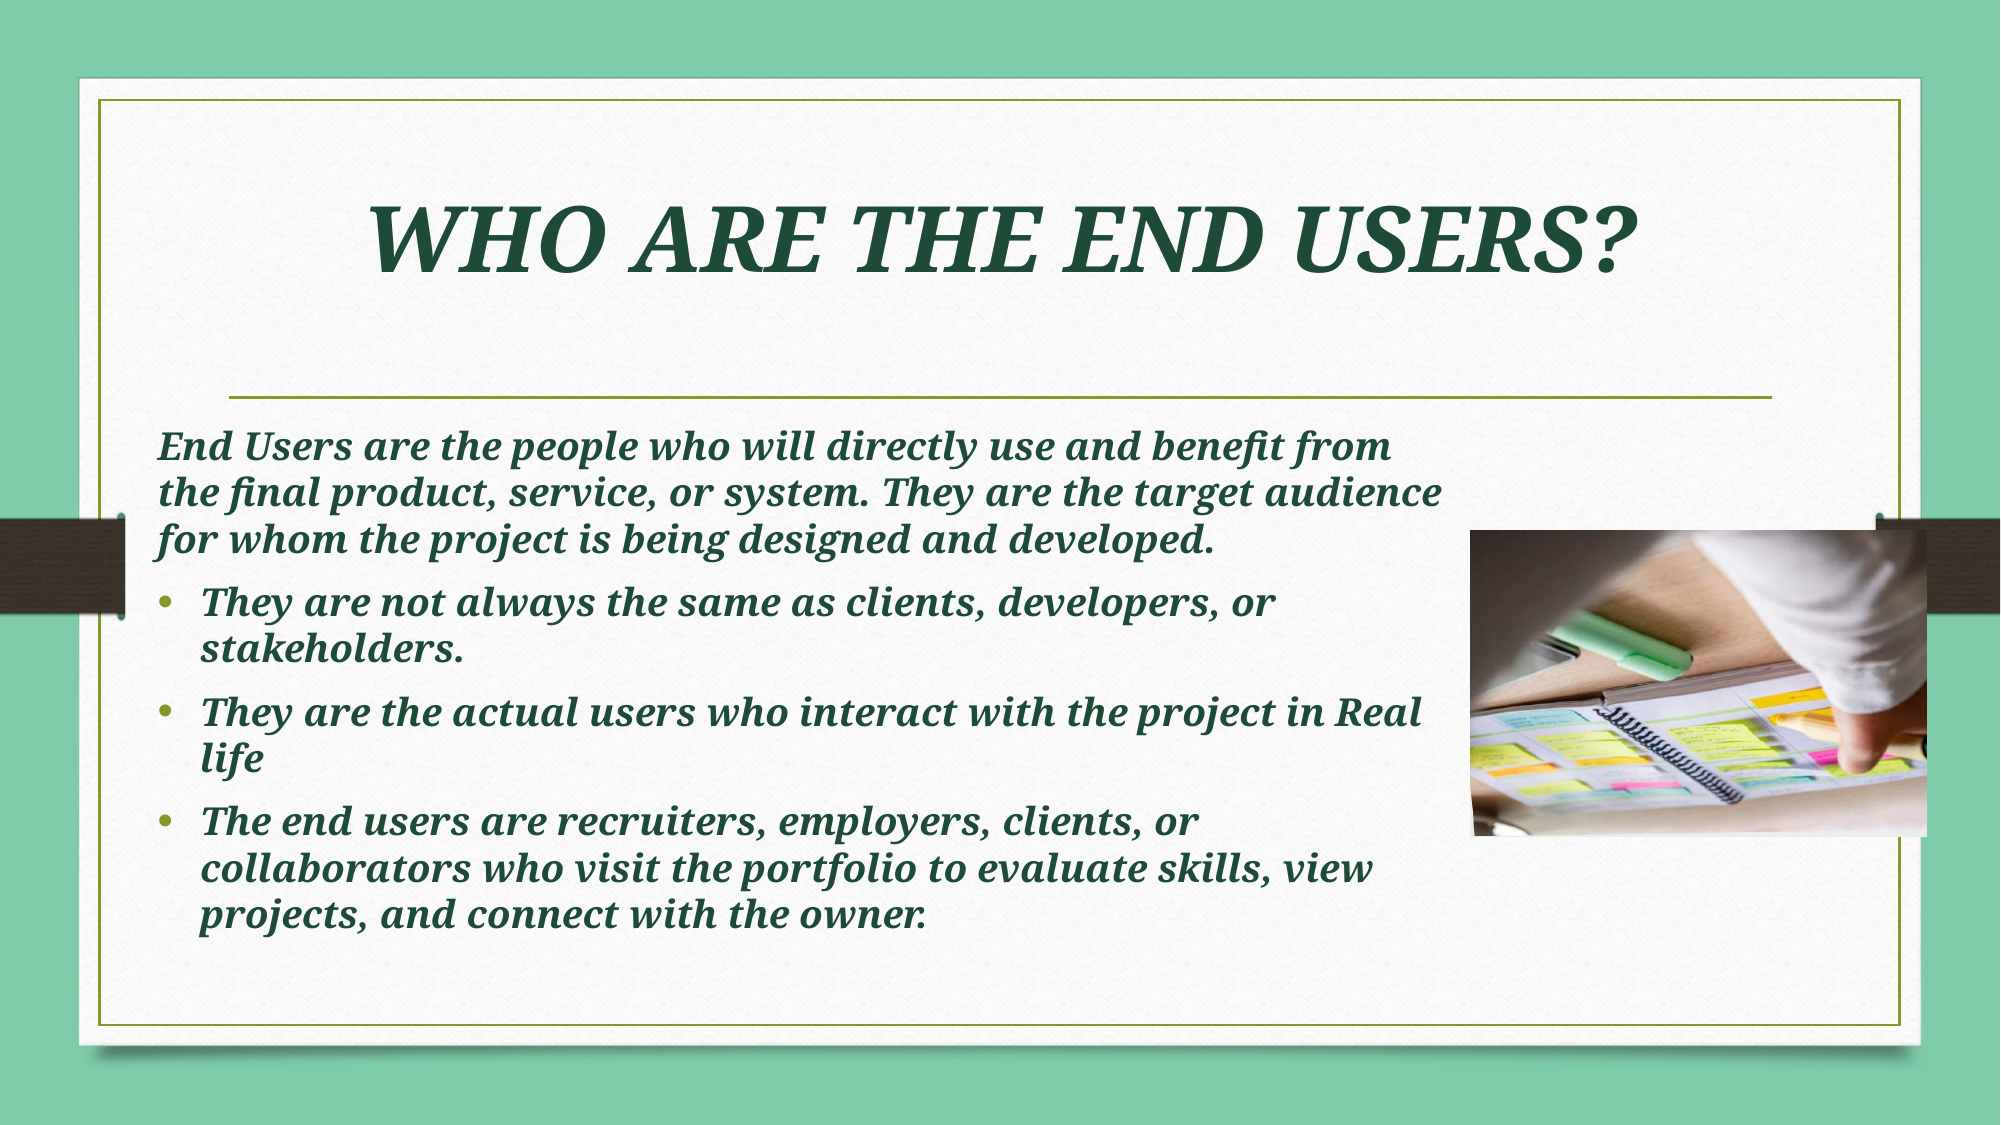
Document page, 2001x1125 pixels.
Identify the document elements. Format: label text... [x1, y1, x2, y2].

picture [0, 0, 2001, 1125]
list End Users are the people who will directly use and benefit from the final product, service, or system. They are the target audience for whom the project is being designed and developed. They are not always the same as clients, developers, or stakeholders. They are the actual users who interact with the project in Real life The end users are recruiters, employers, clients, or collaborators who visit the portfolio to evaluate skills, view projects, and connect with the owner. [142, 414, 1471, 953]
title WHO ARE THE END USERS? [212, 128, 1788, 343]
